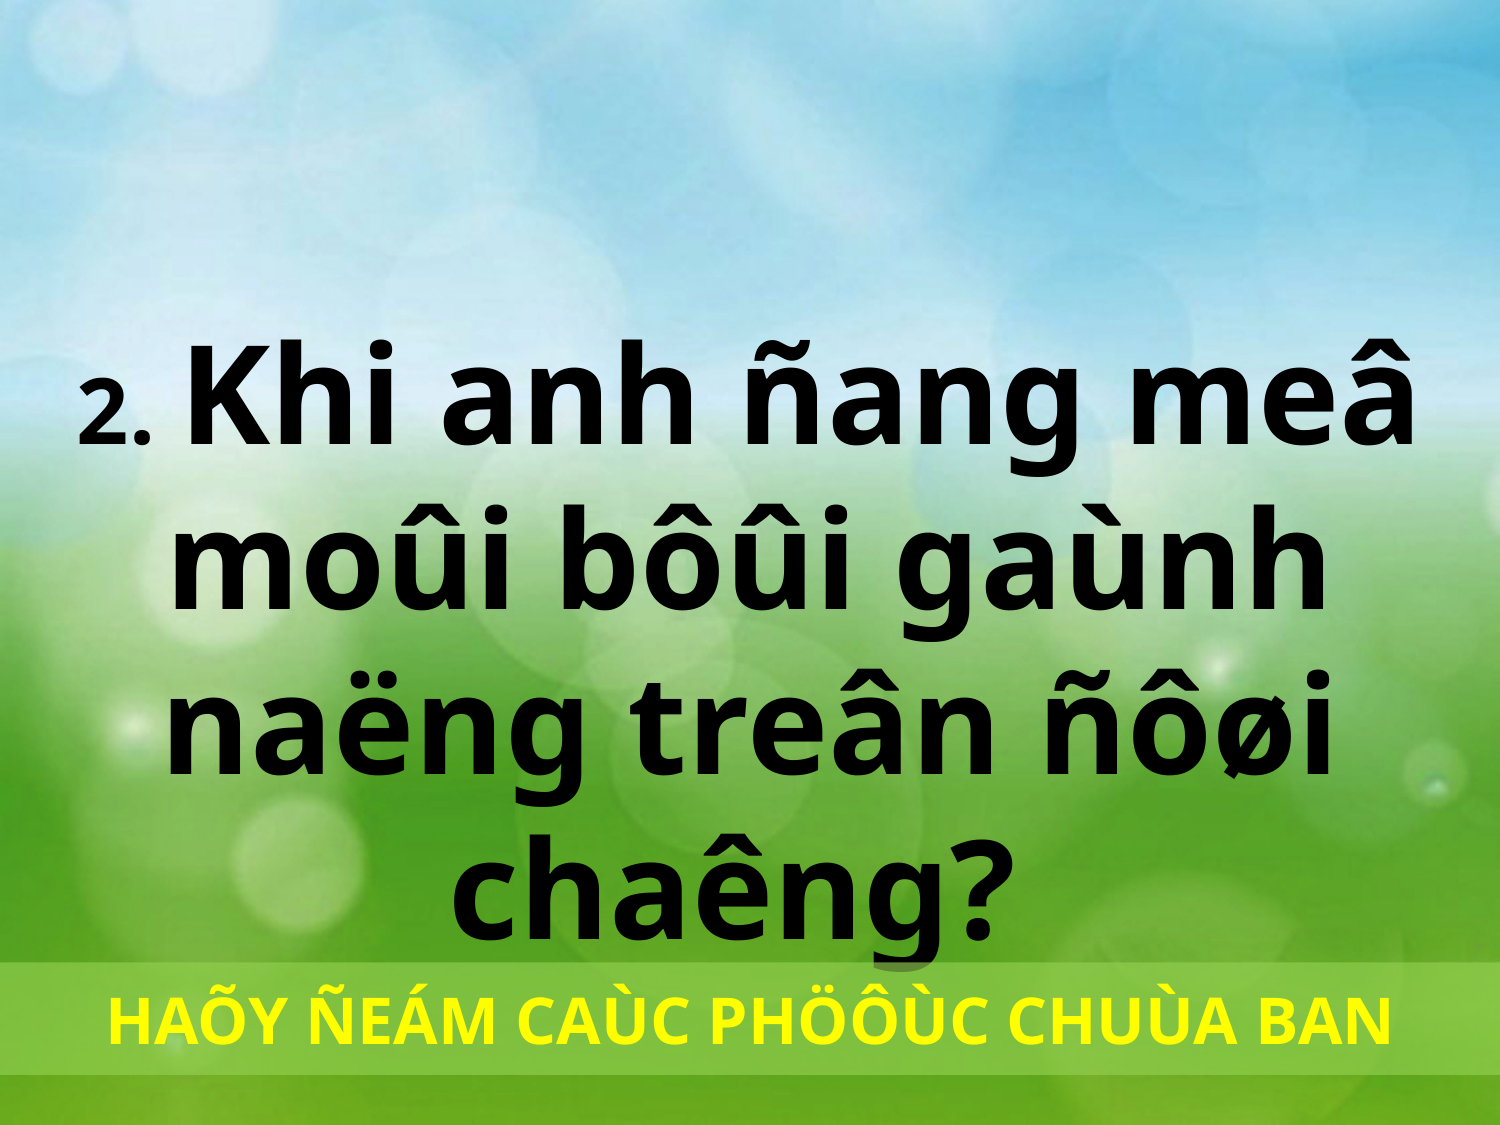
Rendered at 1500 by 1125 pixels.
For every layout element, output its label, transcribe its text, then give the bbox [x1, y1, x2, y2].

text_box 2. Khi anh ñang meâ moûi bôûi gaùnh naëng treân ñôøi chaêng? [50, 299, 1451, 962]
picture [0, 0, 1500, 962]
text_box HAÕY ÑEÁM CAÙC PHÖÔÙC CHUÙA BAN [0, 962, 1500, 1075]
picture [0, 1075, 1500, 1125]
